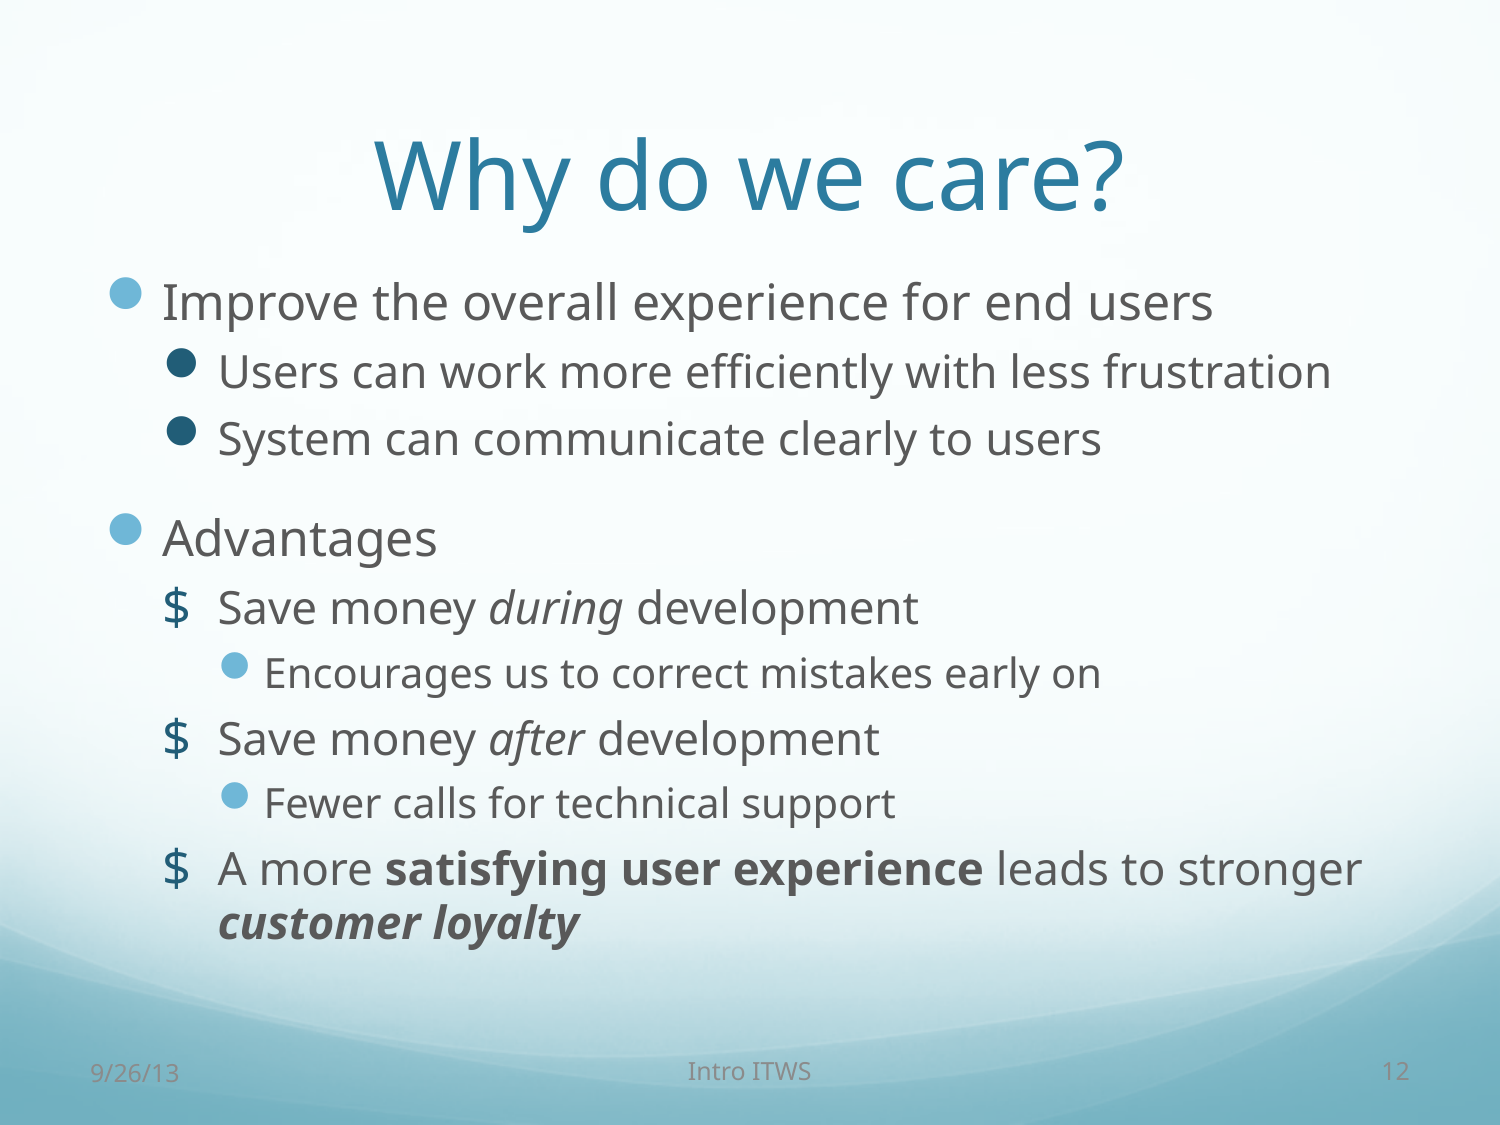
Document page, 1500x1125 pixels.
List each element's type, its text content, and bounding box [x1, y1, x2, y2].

list Improve the overall experience for end users Users can work more efficiently with less frustration System can communicate clearly to users Advantages Save money during development Encourages us to correct mistakes early on Save money after development Fewer calls for technical support A more satisfying user experience leads to stronger customer loyalty [89, 262, 1410, 976]
title Why do we care? [89, 17, 1410, 238]
slide_number 12 [1074, 1042, 1425, 1103]
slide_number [75, 1042, 425, 1103]
footer Intro ITWS [512, 1042, 988, 1103]
